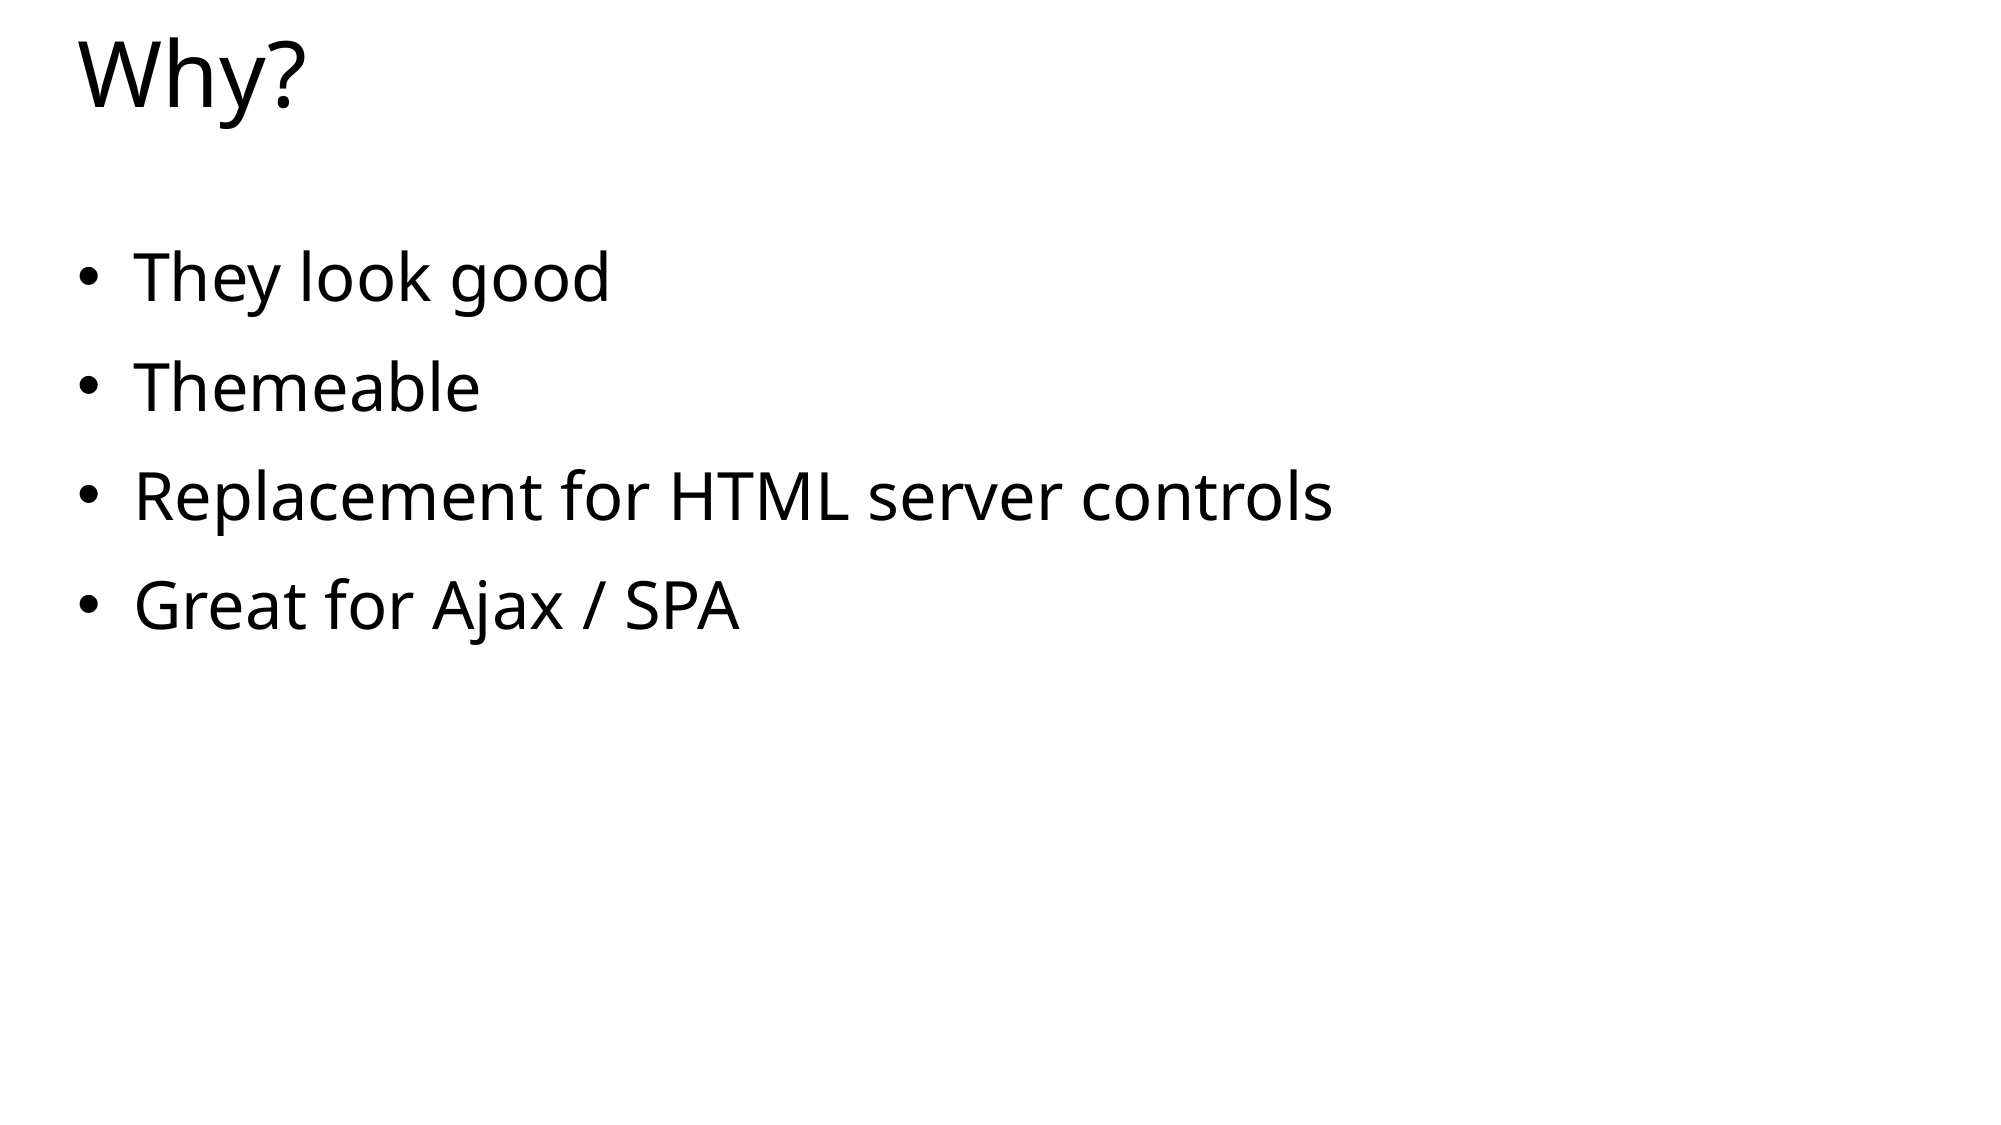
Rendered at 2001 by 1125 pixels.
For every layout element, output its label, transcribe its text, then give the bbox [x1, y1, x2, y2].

list They look good Themeable Replacement for HTML server controls Great for Ajax / SPA [62, 227, 1953, 1096]
title Why? [62, 29, 1953, 205]
